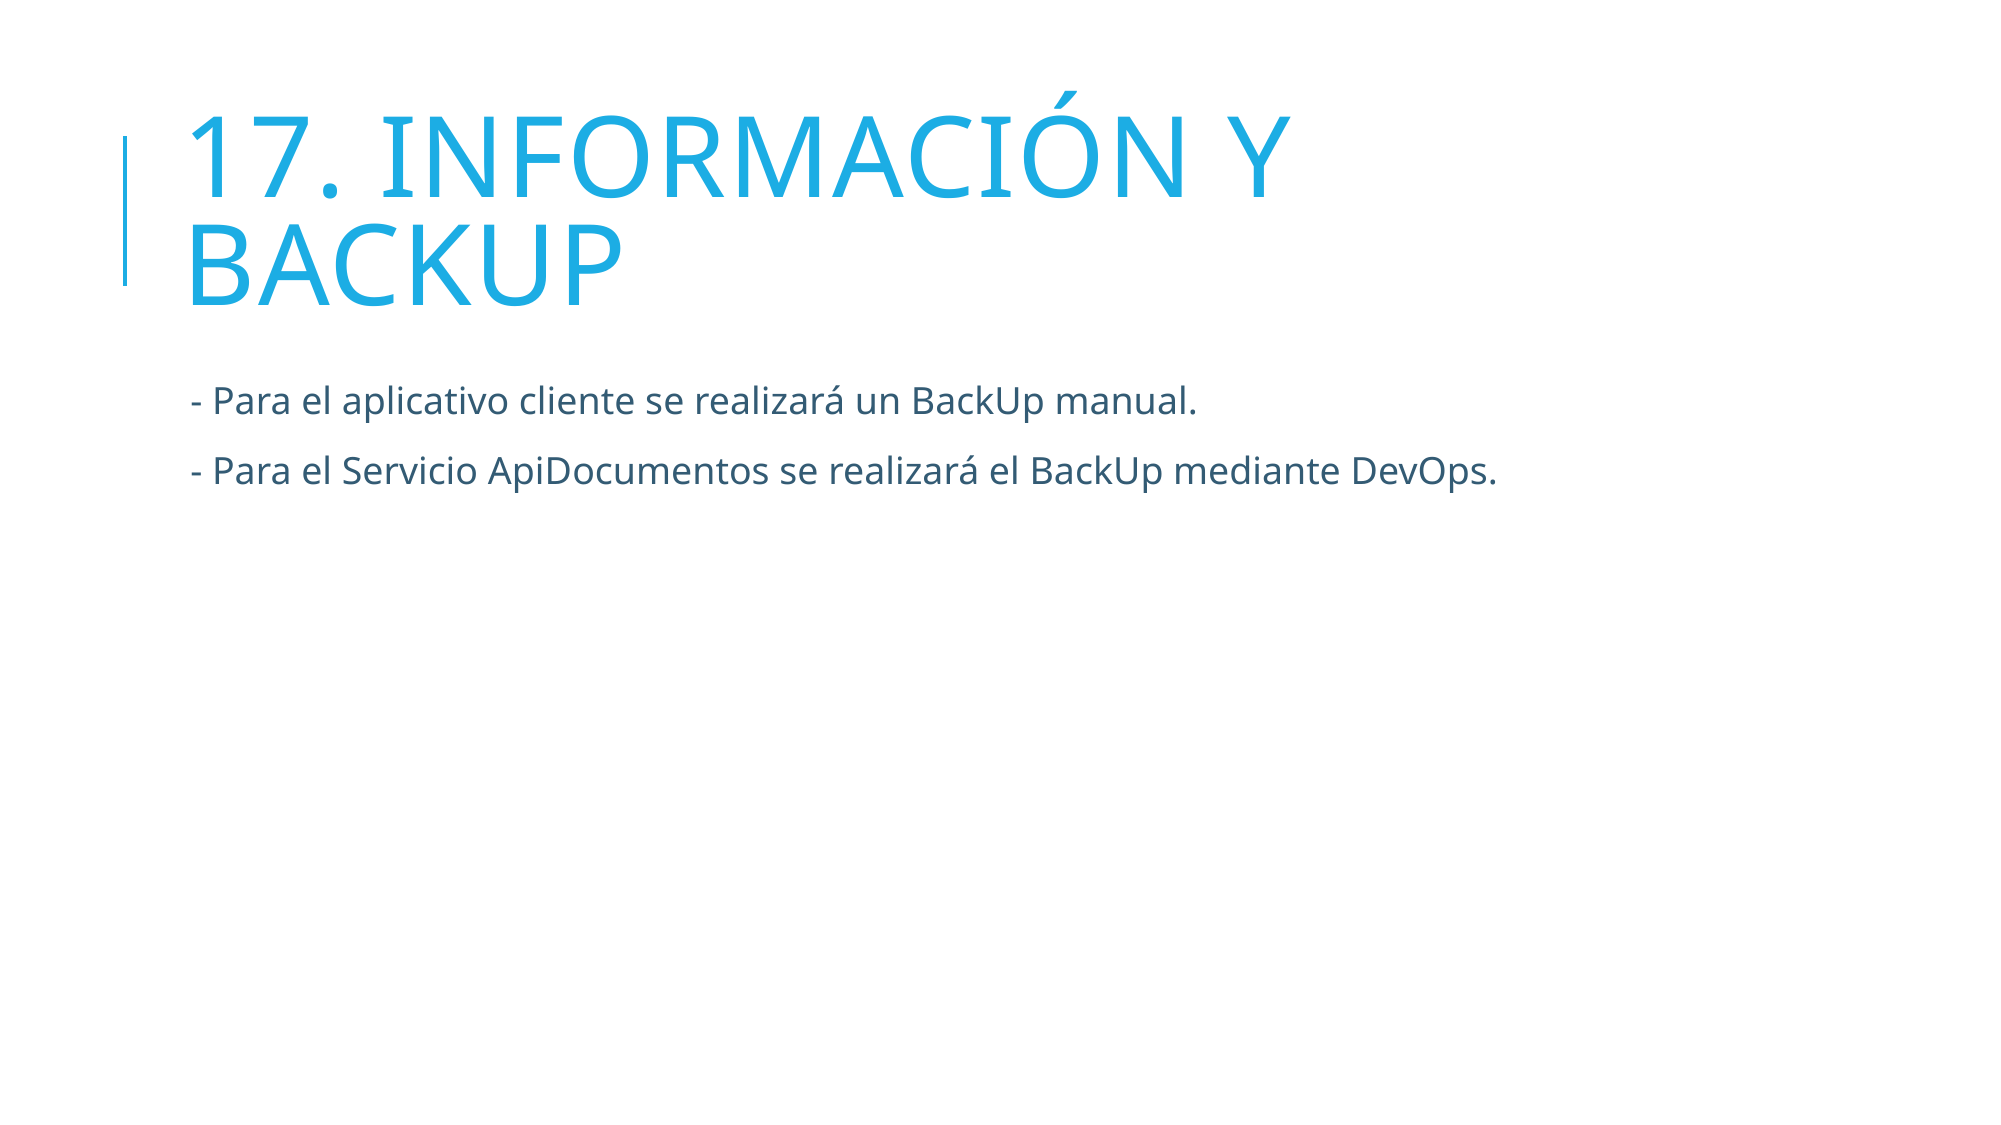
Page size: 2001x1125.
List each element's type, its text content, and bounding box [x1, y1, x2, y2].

list - Para el aplicativo cliente se realizará un BackUp manual. - Para el Servicio ApiDocumentos se realizará el BackUp mediante DevOps. [168, 375, 1763, 1035]
title 17. Información y Backup [168, 96, 1763, 342]
